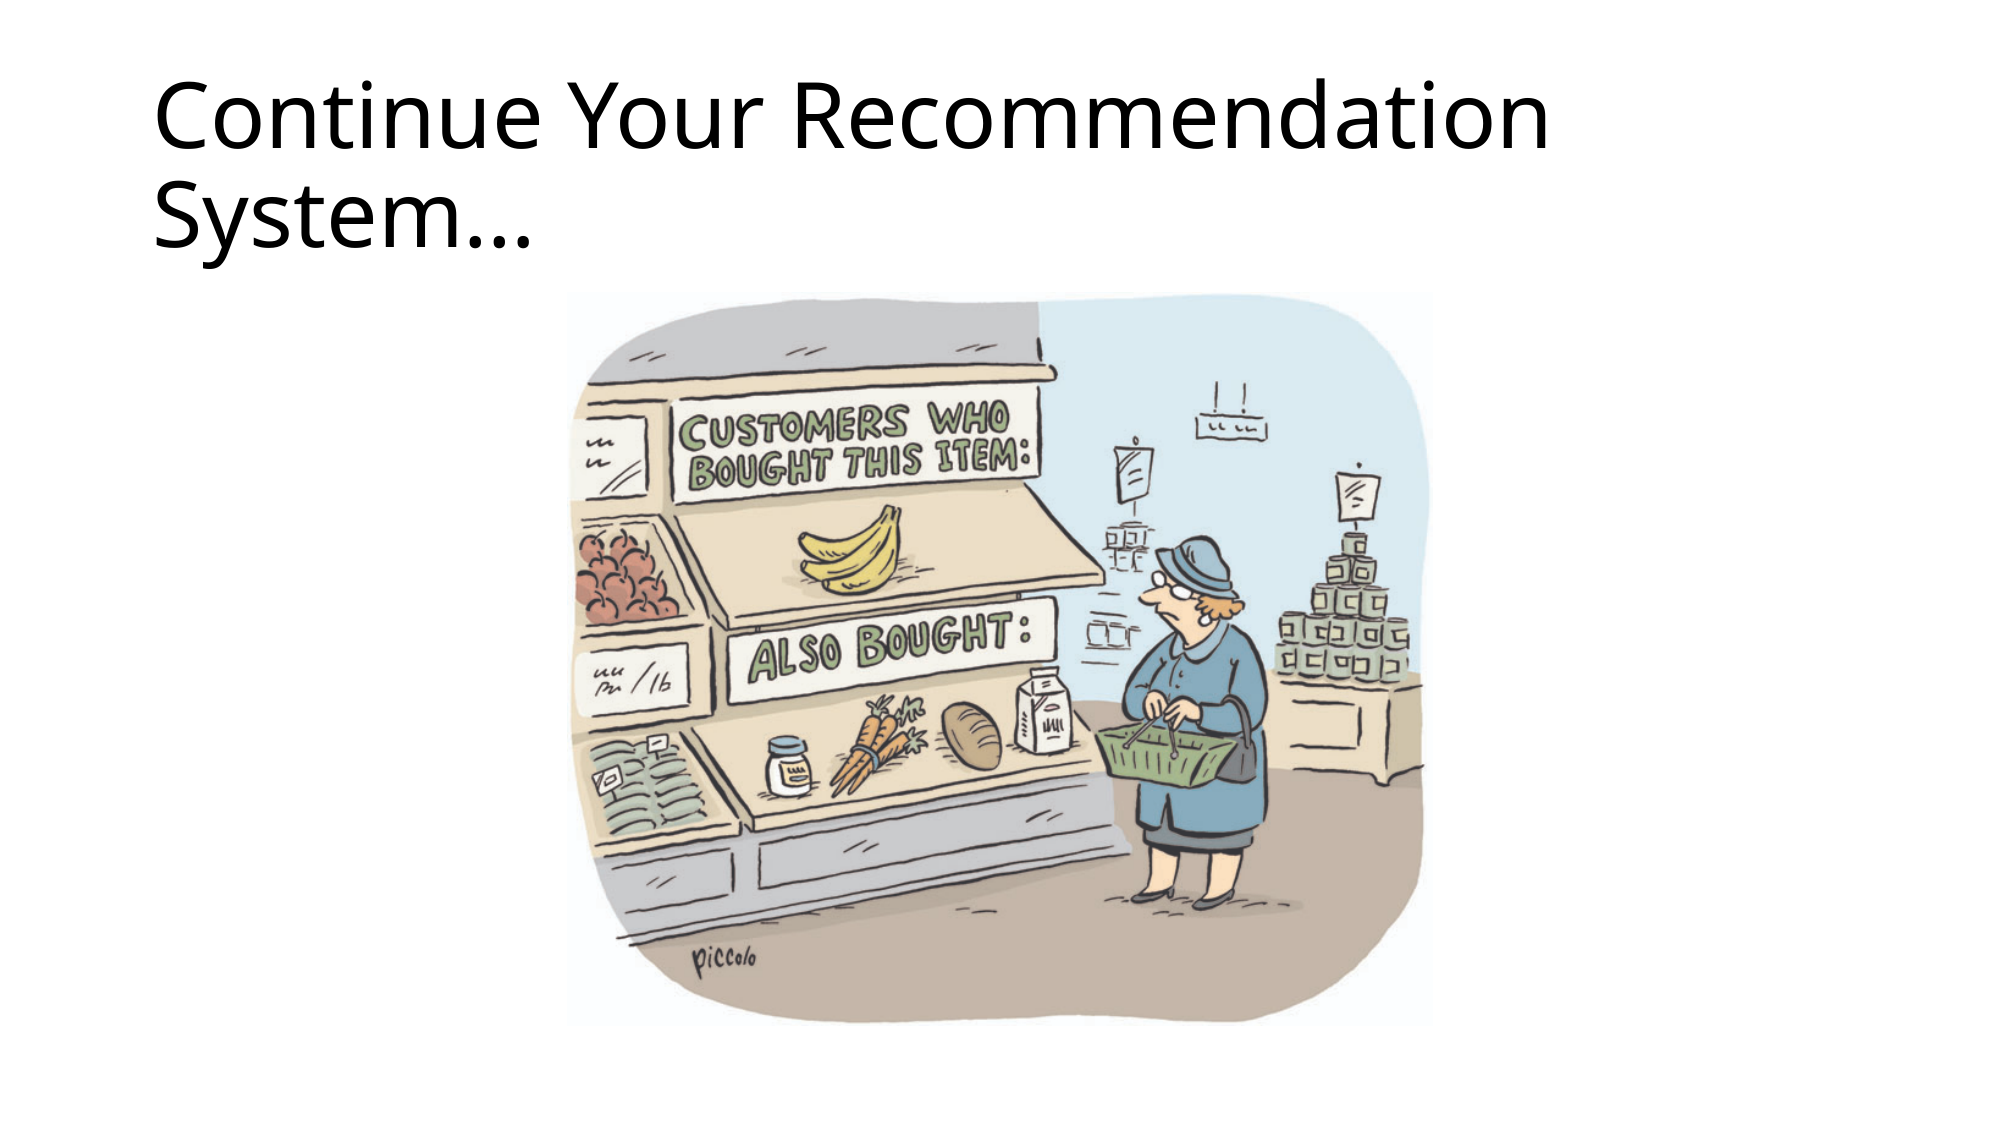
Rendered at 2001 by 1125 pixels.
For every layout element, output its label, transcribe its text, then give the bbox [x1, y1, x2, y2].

picture [567, 292, 1433, 1026]
title Continue Your Recommendation System… [137, 59, 1863, 278]
